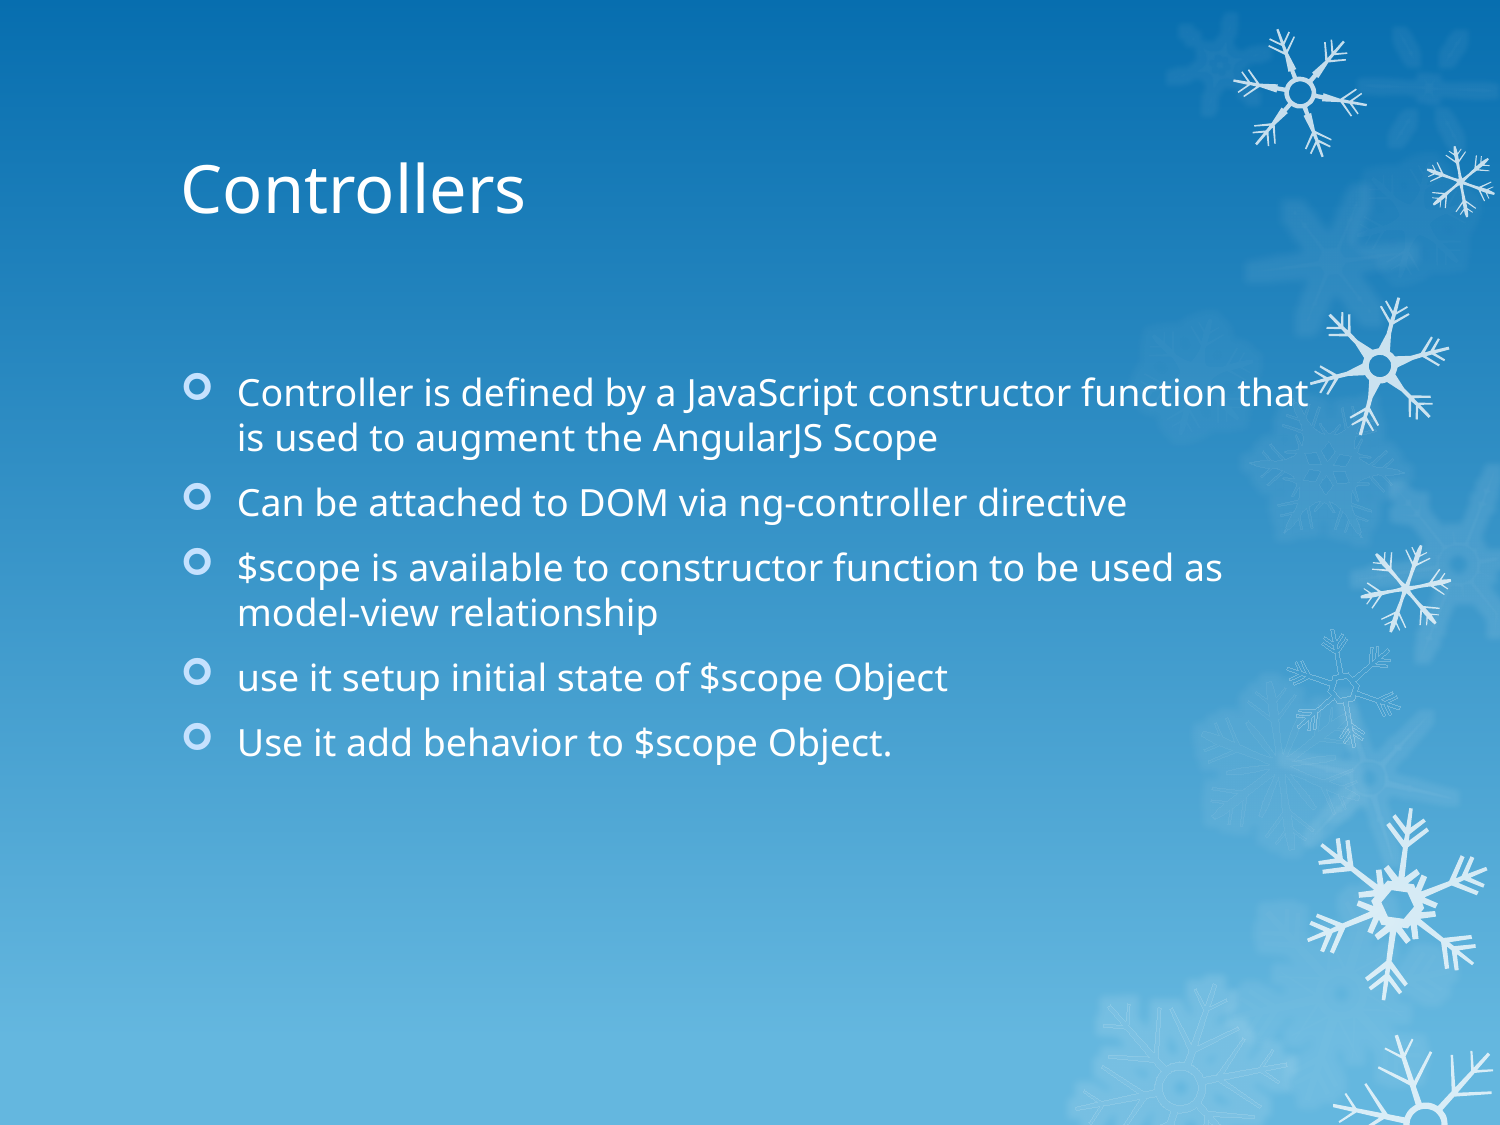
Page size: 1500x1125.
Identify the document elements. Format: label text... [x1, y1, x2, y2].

list Controller is defined by a JavaScript constructor function that is used to augment the AngularJS Scope Can be attached to DOM via ng-controller directive $scope is available to constructor function to be used as model-view relationship use it setup initial state of $scope Object Use it add behavior to $scope Object. [165, 296, 1335, 838]
title Controllers [165, 110, 1335, 263]
